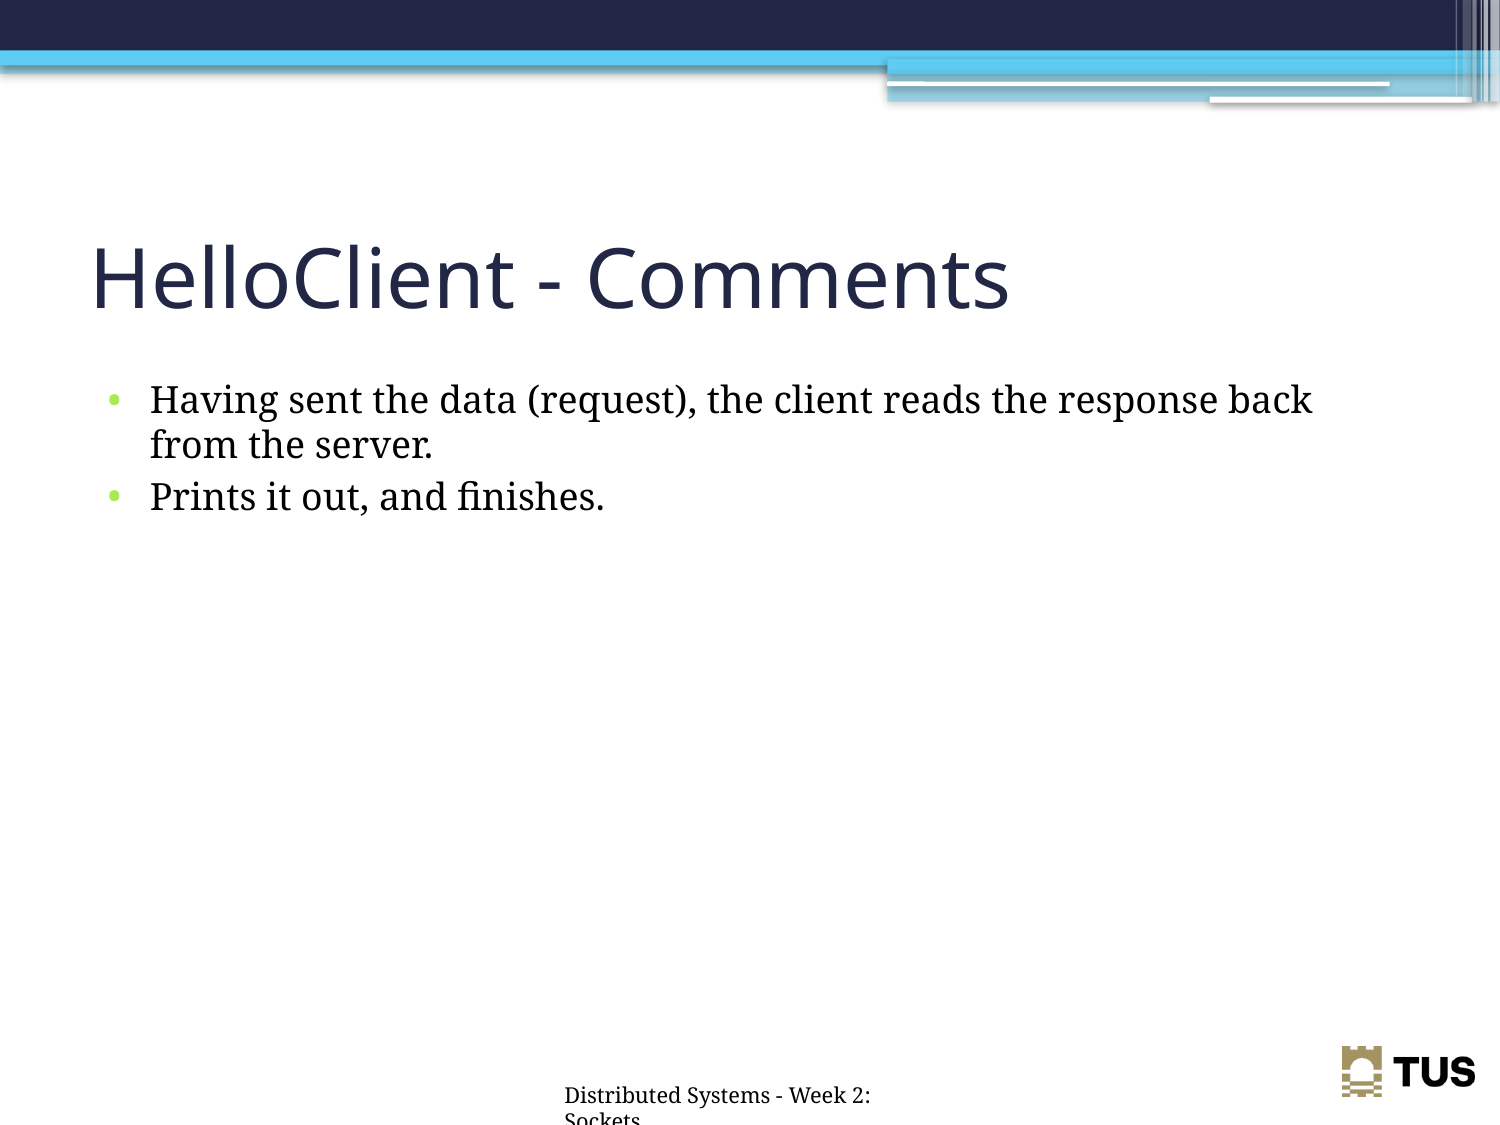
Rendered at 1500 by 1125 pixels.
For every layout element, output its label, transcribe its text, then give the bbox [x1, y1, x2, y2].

picture [1342, 1045, 1475, 1098]
list Having sent the data (request), the client reads the response back from the server. Prints it out, and finishes. [75, 368, 1425, 1079]
text_box Distributed Systems - Week 2: Sockets [549, 1073, 951, 1125]
title HelloClient - Comments [75, 187, 1425, 363]
